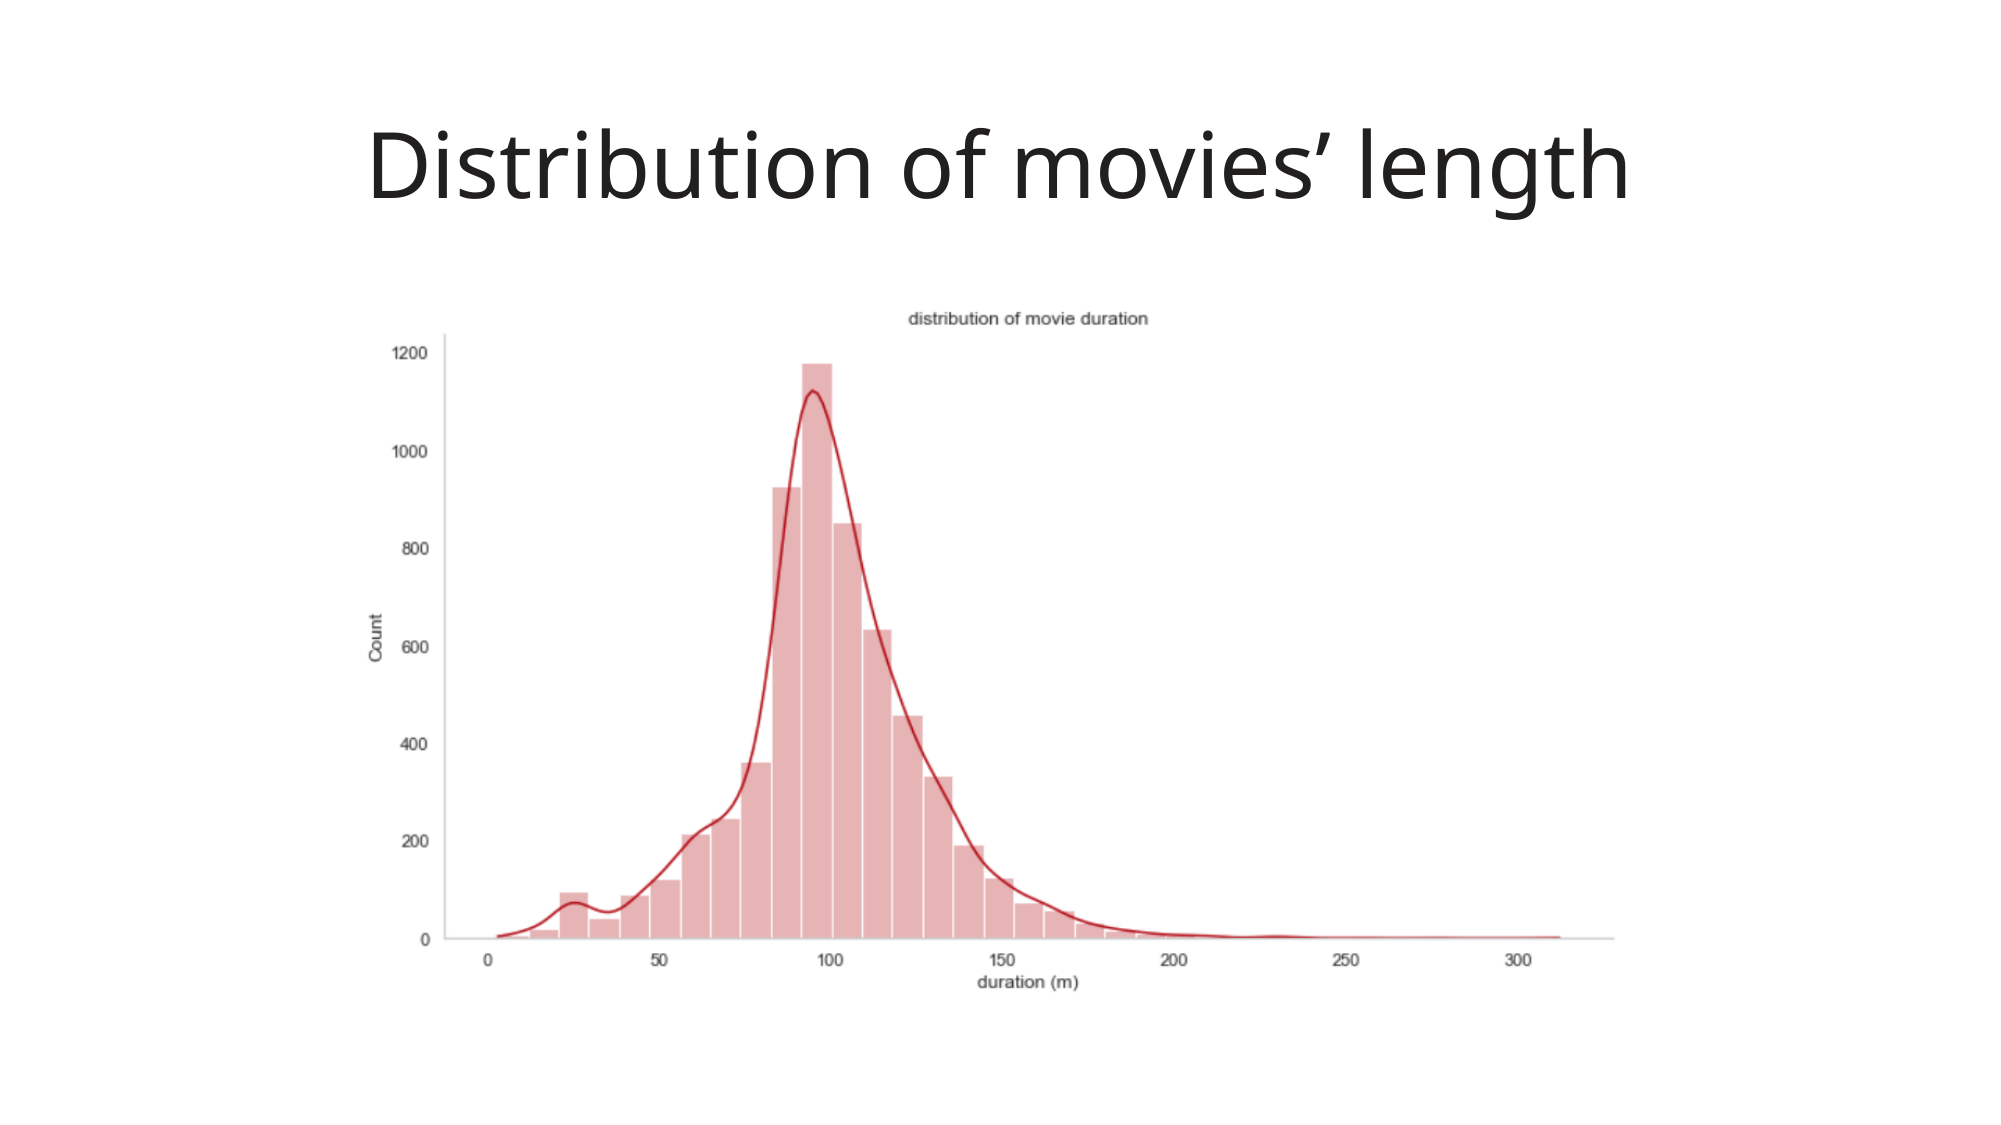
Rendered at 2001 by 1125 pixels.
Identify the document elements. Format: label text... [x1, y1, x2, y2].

title Distribution of movies’ length [137, 59, 1863, 278]
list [345, 299, 1655, 1014]
